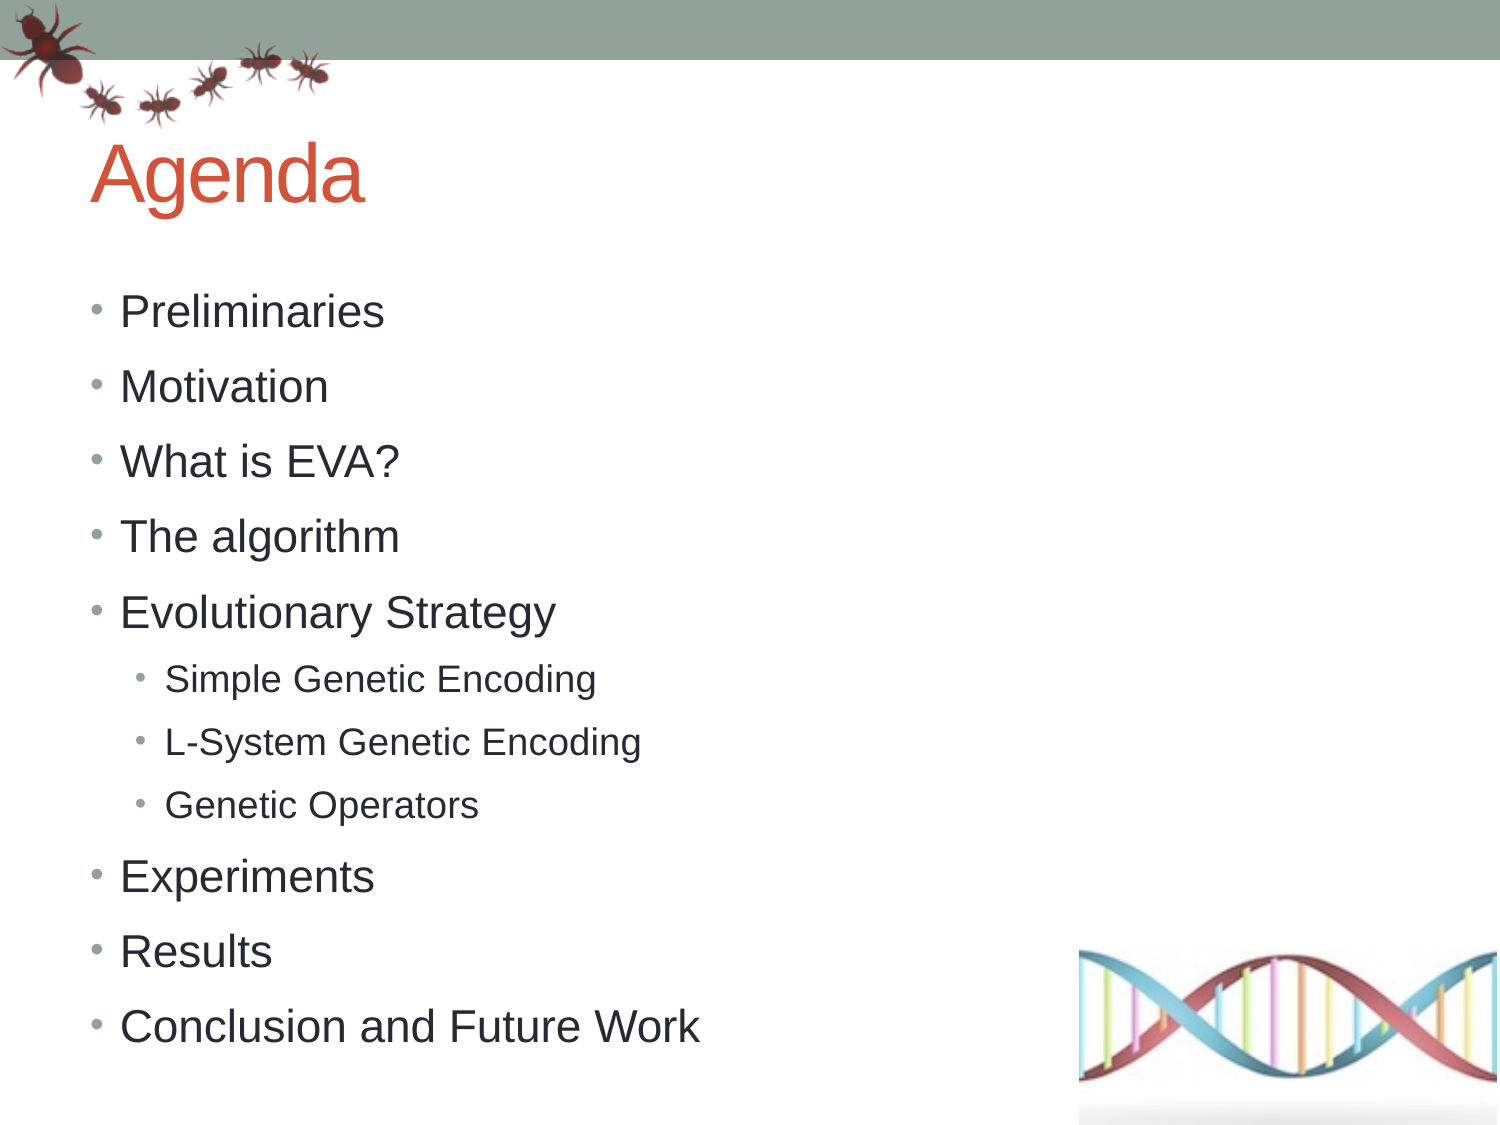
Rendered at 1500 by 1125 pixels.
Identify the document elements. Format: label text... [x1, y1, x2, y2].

list Preliminaries Motivation What is EVA? The algorithm Evolutionary Strategy Simple Genetic Encoding L-System Genetic Encoding Genetic Operators Experiments Results Conclusion and Future Work [75, 262, 1425, 1063]
title Agenda [75, 87, 1425, 250]
